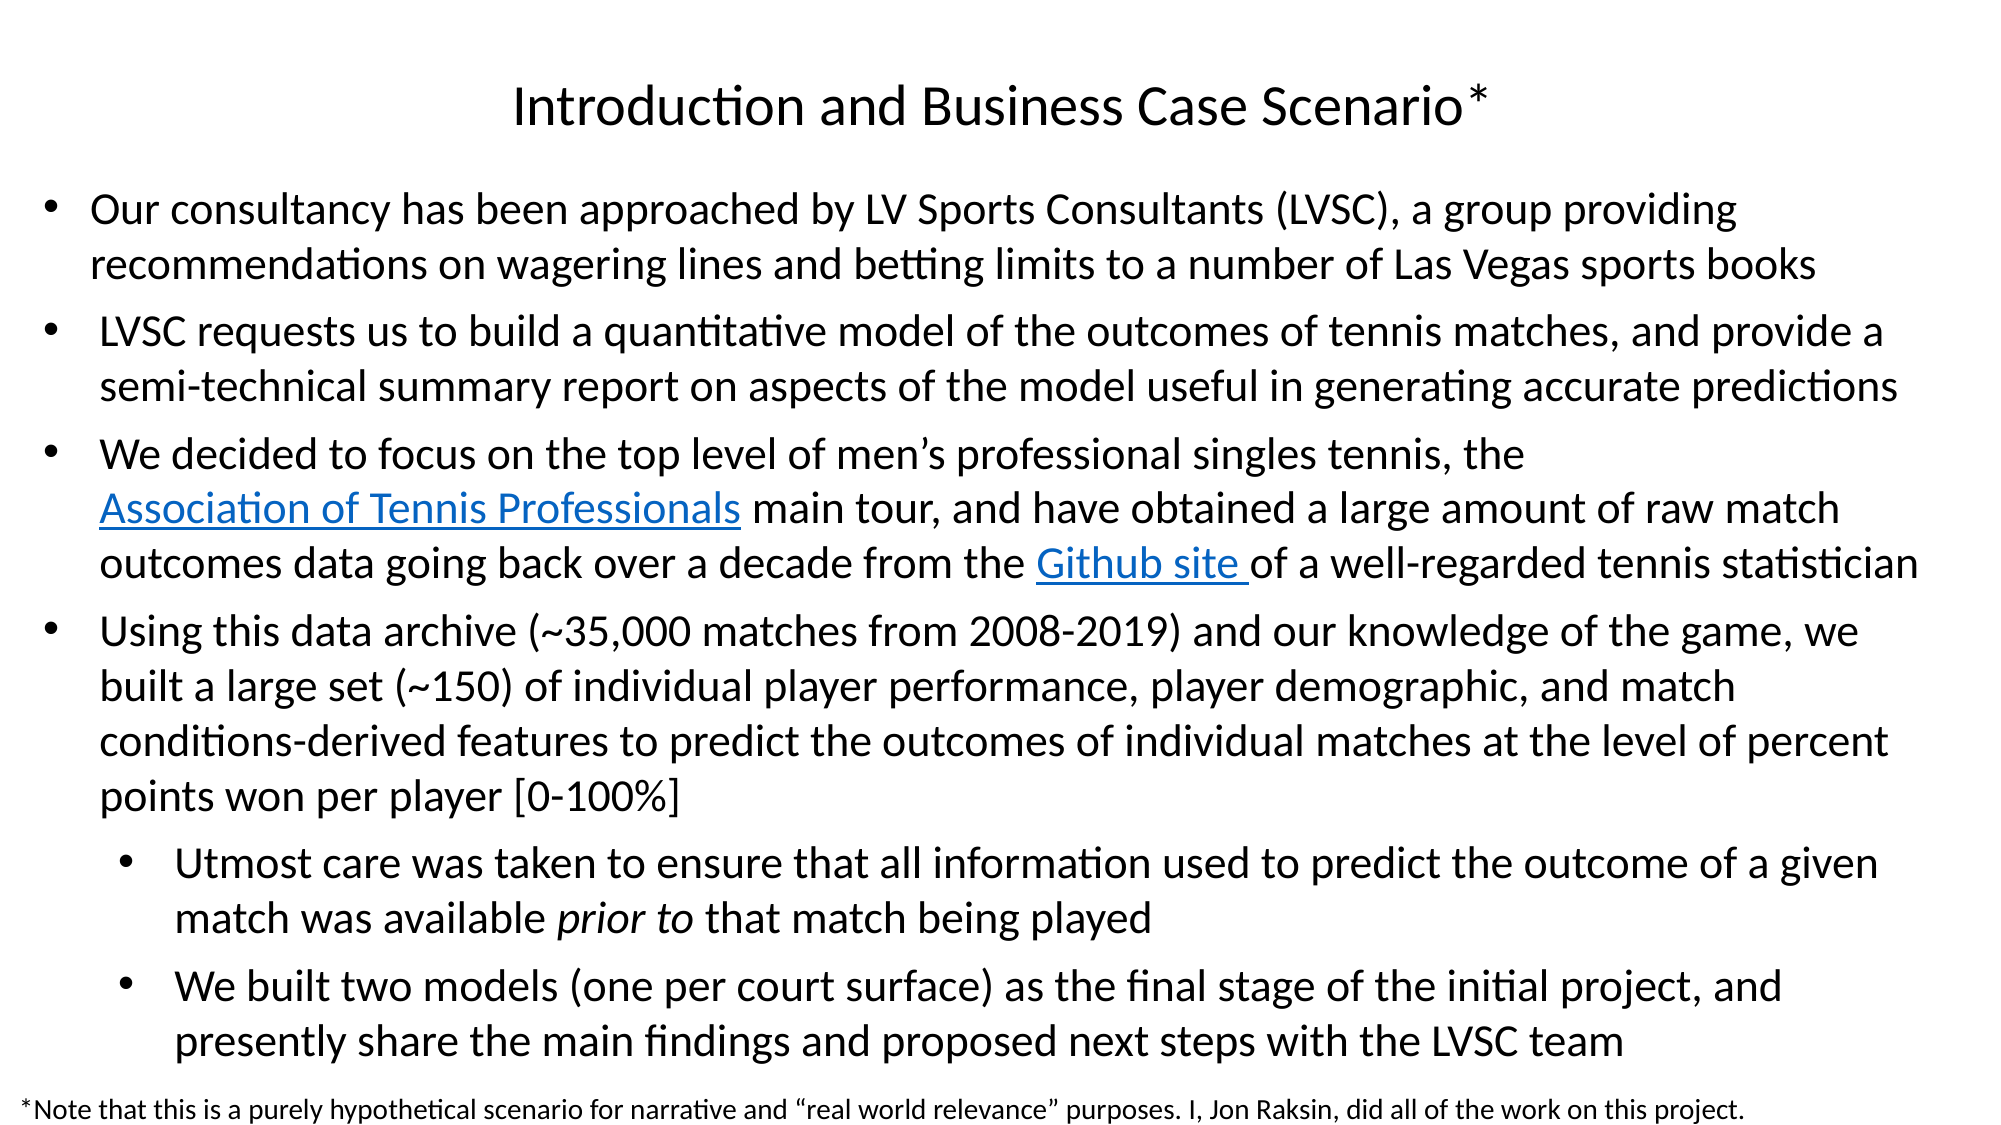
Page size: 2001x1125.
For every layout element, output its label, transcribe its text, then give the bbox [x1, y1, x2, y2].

text_box *Note that this is a purely hypothetical scenario for narrative and “real world relevance” purposes. I, Jon Raksin, did all of the work on this project. [4, 1082, 1769, 1125]
text_box Introduction and Business Case Scenario* [0, 59, 1703, 144]
text_box Our consultancy has been approached by LV Sports Consultants (LVSC), a group providing recommendations on wagering lines and betting limits to a number of Las Vegas sports books LVSC requests us to build a quantitative model of the outcomes of tennis matches, and provide a semi-technical summary report on aspects of the model useful in generating accurate predictions We decided to focus on the top level of men’s professional singles tennis, the Association of Tennis Professionals main tour, and have obtained a large amount of raw match outcomes data going back over a decade from the Github site of a well-regarded tennis statistician Using this data archive (~35,000 matches from 2008-2019) and our knowledge of the game, we built a large set (~150) of individual player performance, player demographic, and match conditions-derived features to predict the outcomes of individual matches at the level of percent points won per player [0-100%] Utmost care was taken to ensure that all information used to predict the outcome of a given match was available prior to that match being played We built two models (one per court surface) as the final stage of the initial project, and presently share the main findings and proposed next steps with the LVSC team [28, 170, 1950, 1073]
